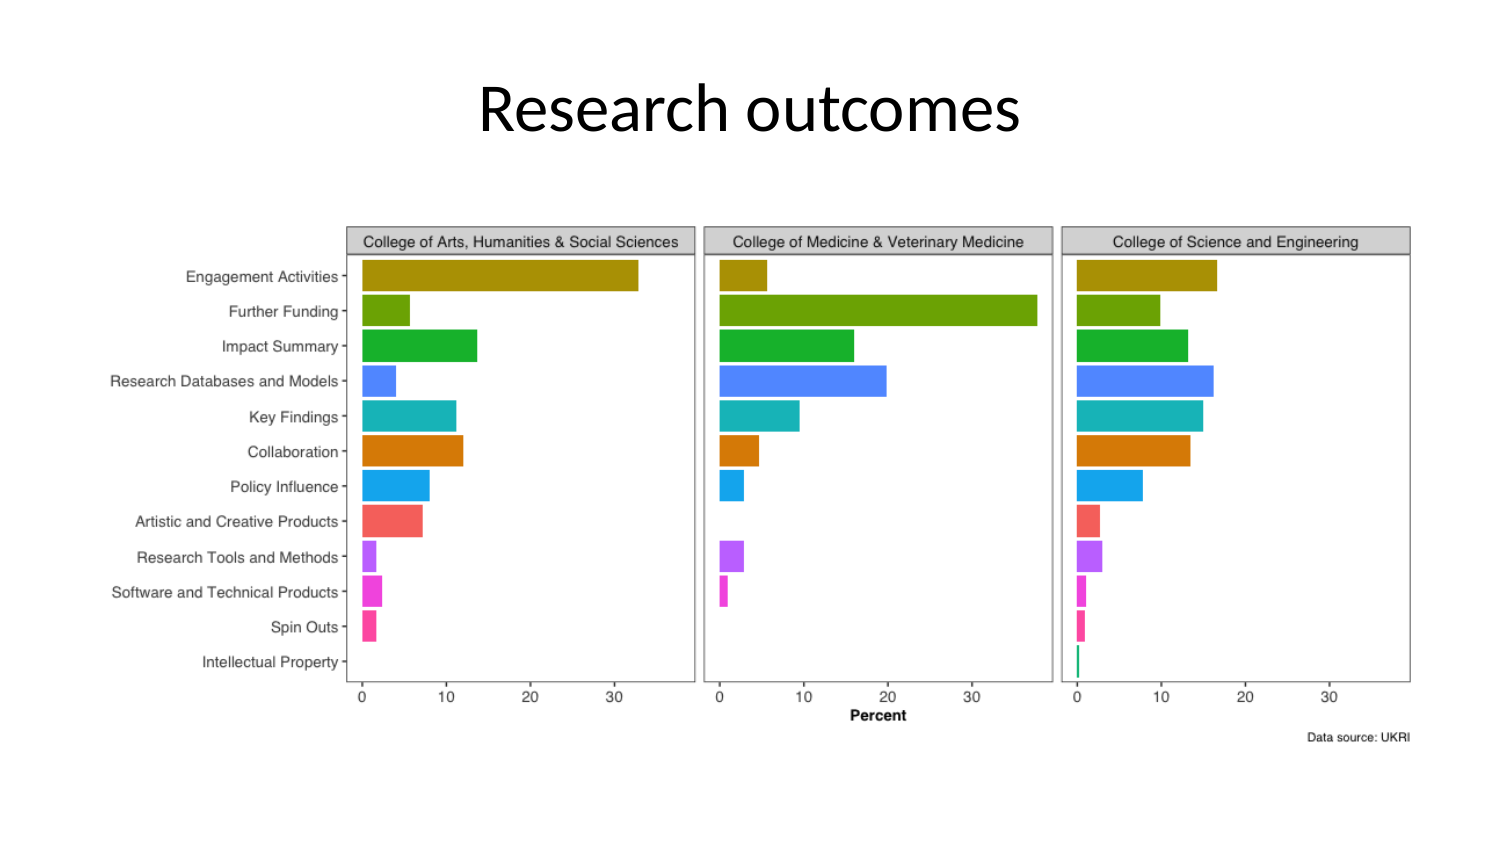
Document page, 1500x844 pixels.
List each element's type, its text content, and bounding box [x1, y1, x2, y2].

picture [83, 195, 1419, 753]
title Research outcomes [75, 33, 1425, 175]
